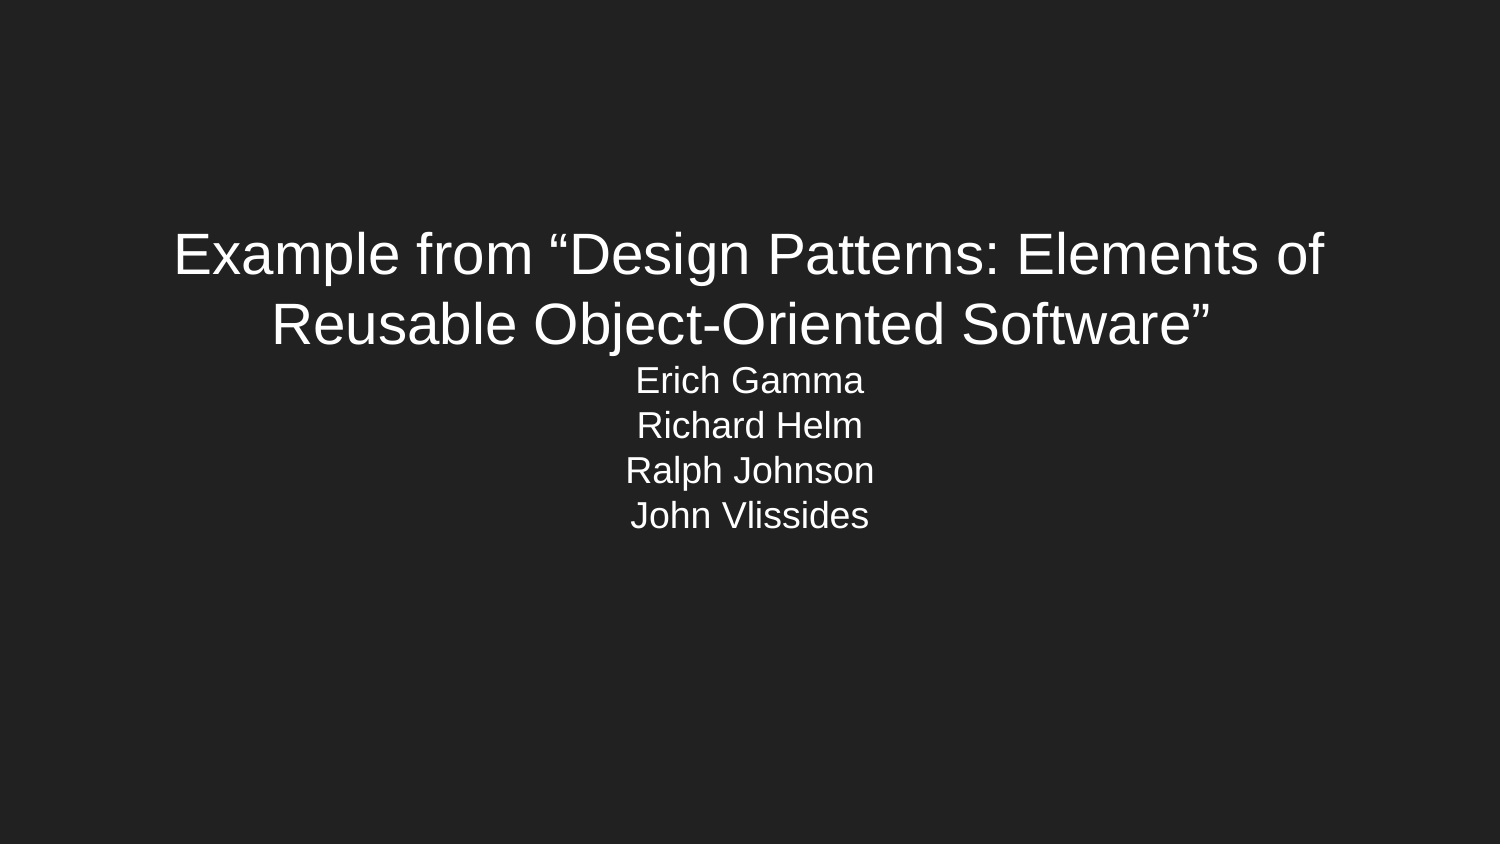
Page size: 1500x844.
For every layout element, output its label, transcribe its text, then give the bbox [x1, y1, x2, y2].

title Example from “Design Patterns: Elements of Reusable Object-Oriented Software” Erich Gamma Richard Helm Ralph Johnson John Vlissides [51, 200, 1449, 643]
